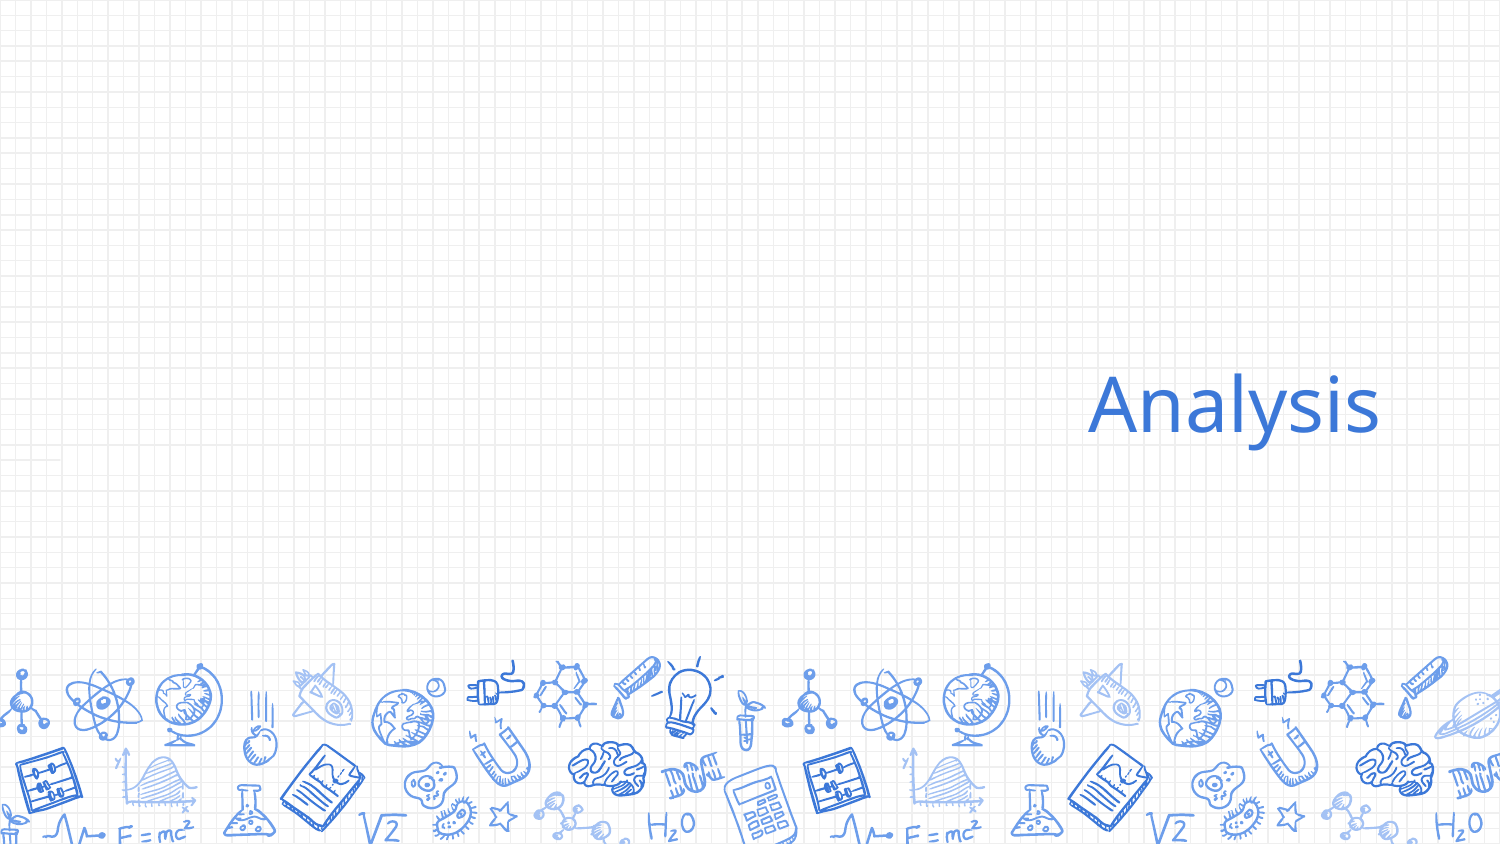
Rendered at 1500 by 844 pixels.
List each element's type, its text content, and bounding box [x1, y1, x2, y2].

title Analysis [526, 272, 1397, 463]
